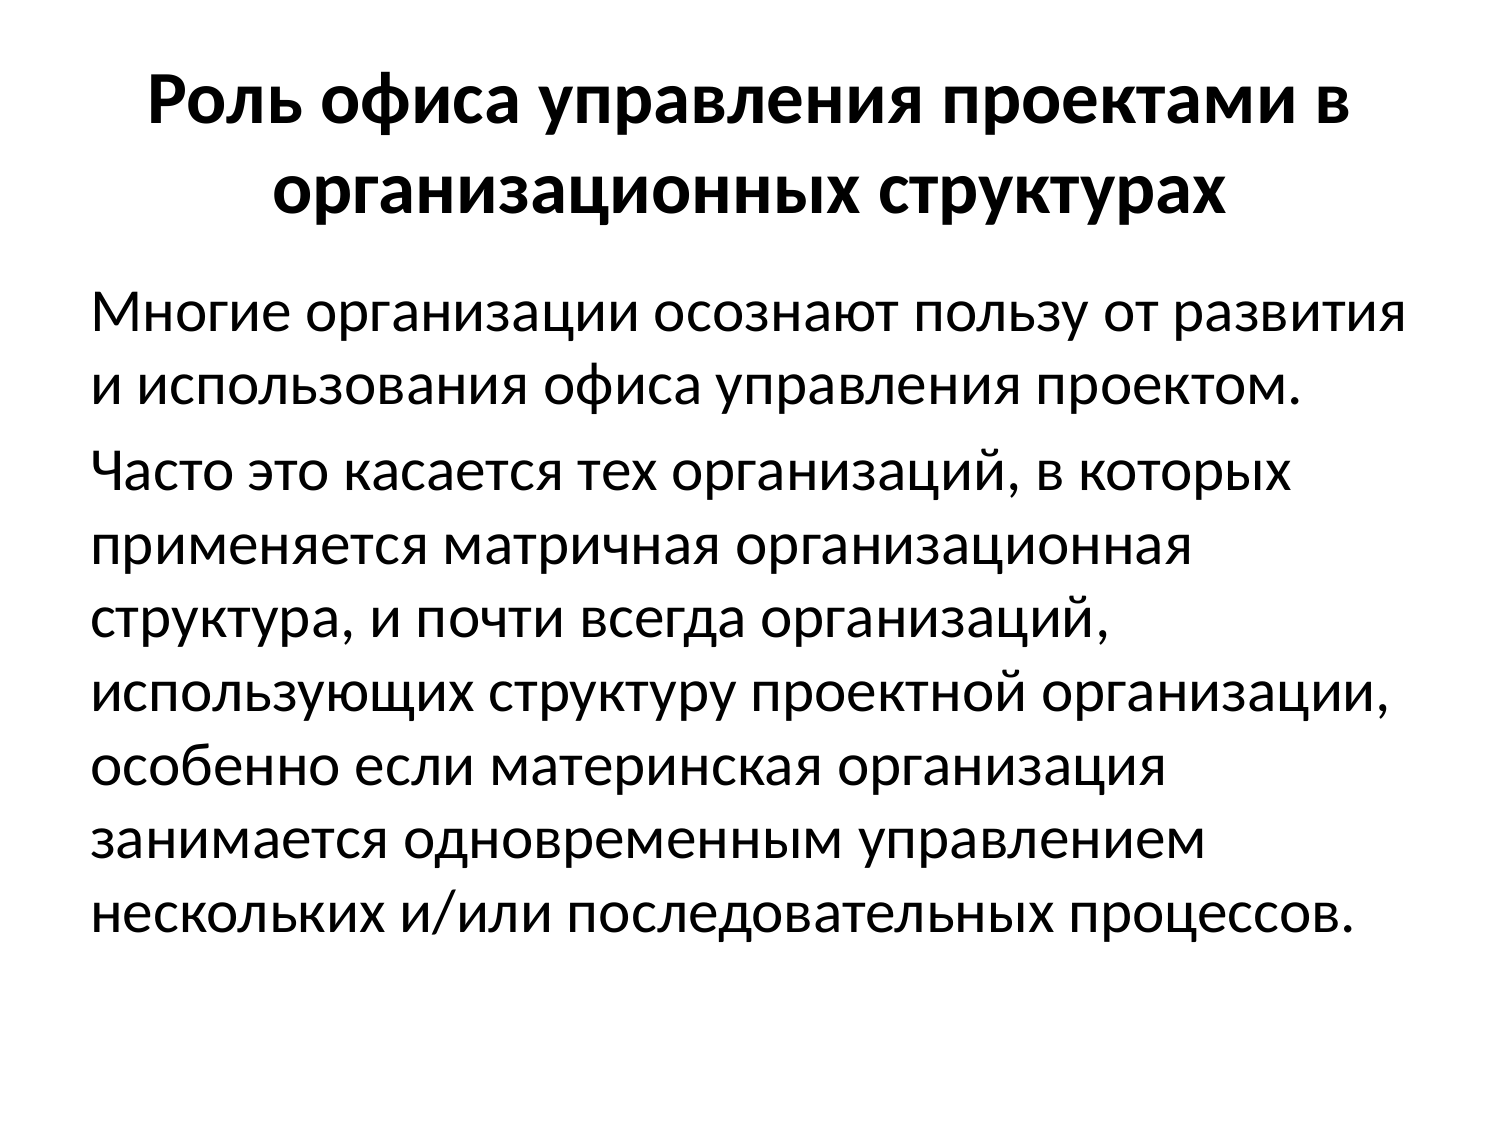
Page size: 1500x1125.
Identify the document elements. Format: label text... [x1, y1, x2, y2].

title Роль офиса управления проектами в организационных структурах [75, 45, 1425, 233]
list Многие организации осознают пользу от развития и использования офиса управления проектом. Часто это касается тех организаций, в которых применяется матричная организационная структура, и почти всегда организаций, использующих структуру проектной организации, особенно если материнская организация занимается одновременным управлением нескольких и/или последовательных процессов. [75, 262, 1425, 1005]
